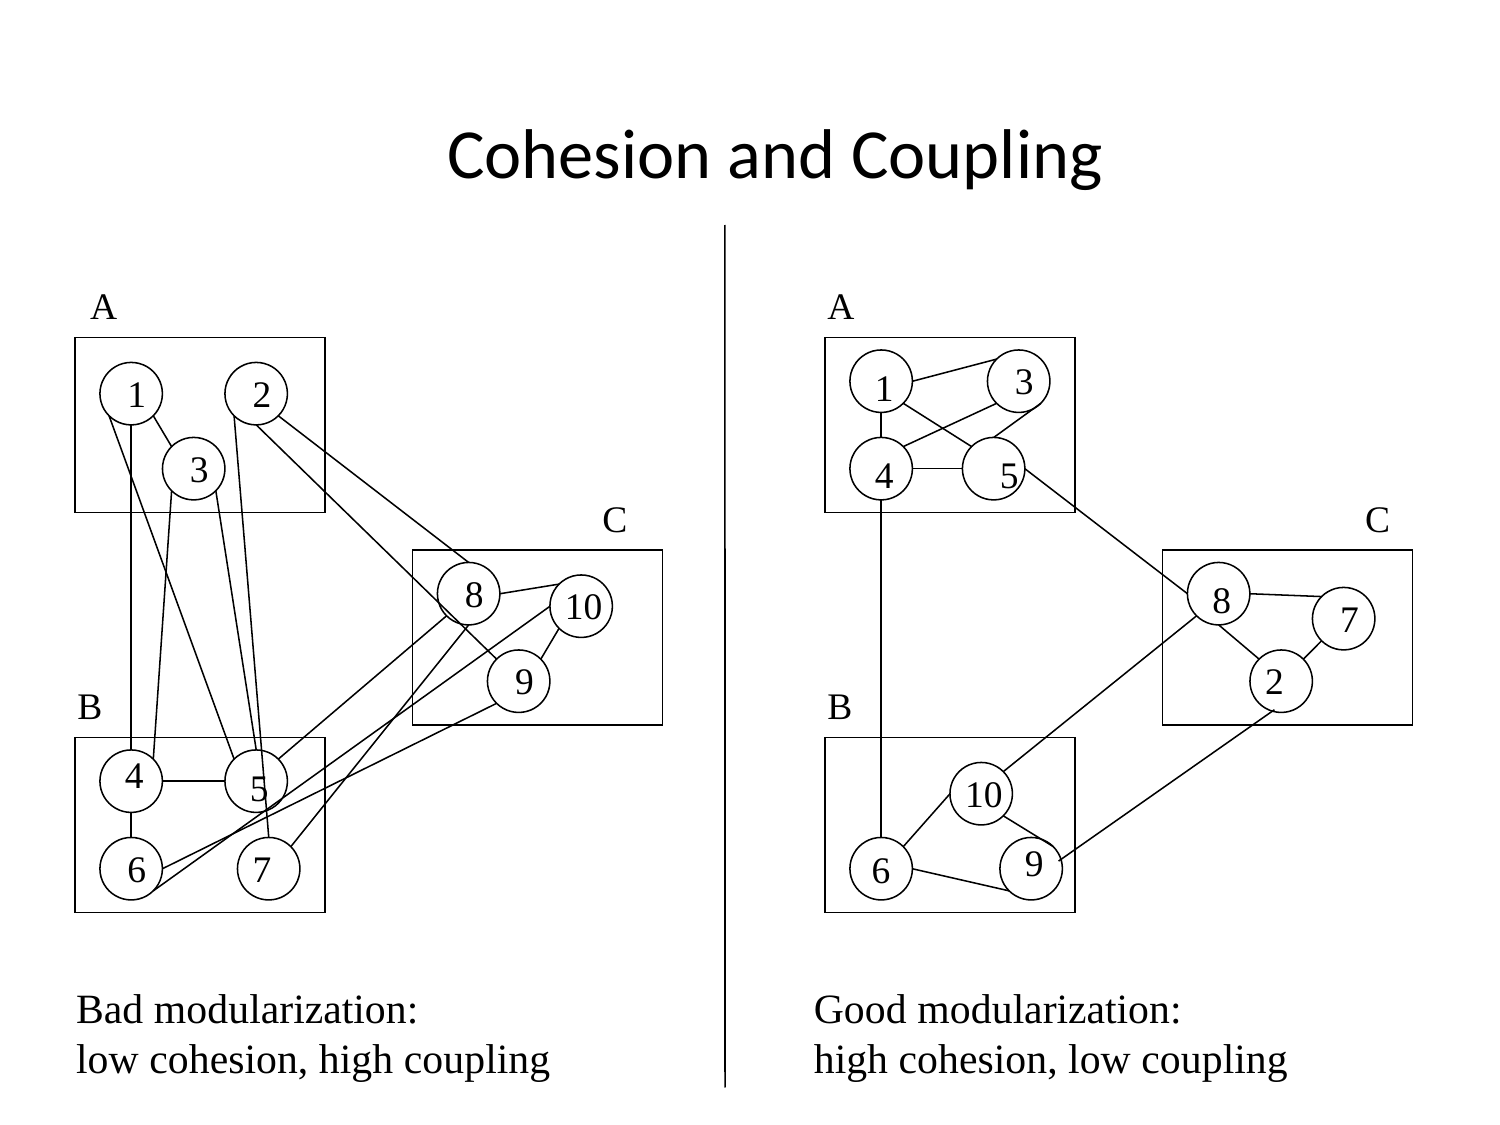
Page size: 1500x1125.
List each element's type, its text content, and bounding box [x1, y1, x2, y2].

text_box [99, 368, 112, 415]
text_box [912, 358, 997, 382]
text_box [99, 837, 148, 900]
text_box C [587, 487, 643, 548]
text_box [962, 455, 985, 499]
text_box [912, 868, 1010, 892]
text_box 7 [1325, 587, 1374, 648]
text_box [1303, 640, 1322, 660]
text_box 10 [987, 762, 998, 766]
text_box 2 [237, 362, 287, 420]
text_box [1249, 593, 1322, 597]
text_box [554, 628, 560, 660]
text_box [550, 574, 613, 638]
text_box [989, 387, 1000, 401]
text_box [278, 415, 469, 423]
text_box 5 [985, 446, 1034, 504]
text_box 1 [860, 356, 909, 416]
text_box 6 [137, 837, 147, 841]
text_box [825, 337, 1075, 513]
text_box [224, 369, 237, 414]
text_box [1000, 854, 1010, 868]
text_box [501, 583, 560, 594]
text_box 10 [954, 811, 968, 823]
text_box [153, 605, 551, 892]
text_box C [1350, 487, 1405, 548]
text_box [1059, 870, 1063, 883]
text_box [1162, 601, 1194, 614]
text_box Good modularization: high cohesion, low coupling [798, 974, 1303, 1090]
text_box [75, 337, 325, 513]
text_box 6 [849, 837, 913, 900]
text_box B [812, 674, 868, 735]
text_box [1058, 709, 1275, 862]
text_box [950, 762, 1013, 825]
text_box 4 [110, 768, 147, 804]
text_box [1188, 571, 1197, 615]
text_box [75, 737, 325, 913]
text_box 10 [582, 574, 618, 635]
text_box 6 [112, 837, 125, 843]
text_box 10 [950, 762, 975, 785]
text_box [909, 456, 913, 483]
text_box 9 [1010, 855, 1059, 891]
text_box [903, 793, 951, 847]
text_box Bad modularization: low cohesion, high coupling [61, 974, 566, 1090]
text_box [849, 445, 860, 492]
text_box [1218, 624, 1260, 660]
text_box [1312, 593, 1325, 644]
text_box [1191, 549, 1413, 725]
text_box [1003, 615, 1197, 772]
text_box 10 [1006, 780, 1018, 814]
text_box 10 [550, 574, 580, 583]
text_box B [62, 674, 103, 735]
text_box 4 [860, 443, 909, 504]
text_box 3 [1000, 349, 1049, 410]
text_box [1299, 664, 1313, 707]
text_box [1003, 815, 1053, 847]
text_box A [812, 274, 870, 335]
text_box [903, 403, 972, 447]
text_box 8 [1197, 568, 1247, 629]
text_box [255, 424, 497, 660]
text_box [501, 549, 663, 725]
text_box [862, 349, 900, 356]
text_box [825, 737, 1075, 913]
text_box [1201, 562, 1237, 568]
title Cohesion and Coupling [137, 99, 1413, 200]
text_box A [75, 274, 132, 335]
text_box 2 [1250, 649, 1299, 710]
text_box 1 [112, 362, 162, 414]
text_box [1024, 468, 1188, 595]
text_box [108, 415, 235, 760]
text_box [235, 415, 269, 604]
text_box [973, 403, 997, 447]
text_box [849, 358, 860, 405]
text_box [998, 403, 1042, 438]
text_box [1013, 891, 1054, 900]
text_box [863, 437, 897, 443]
text_box [99, 764, 147, 813]
